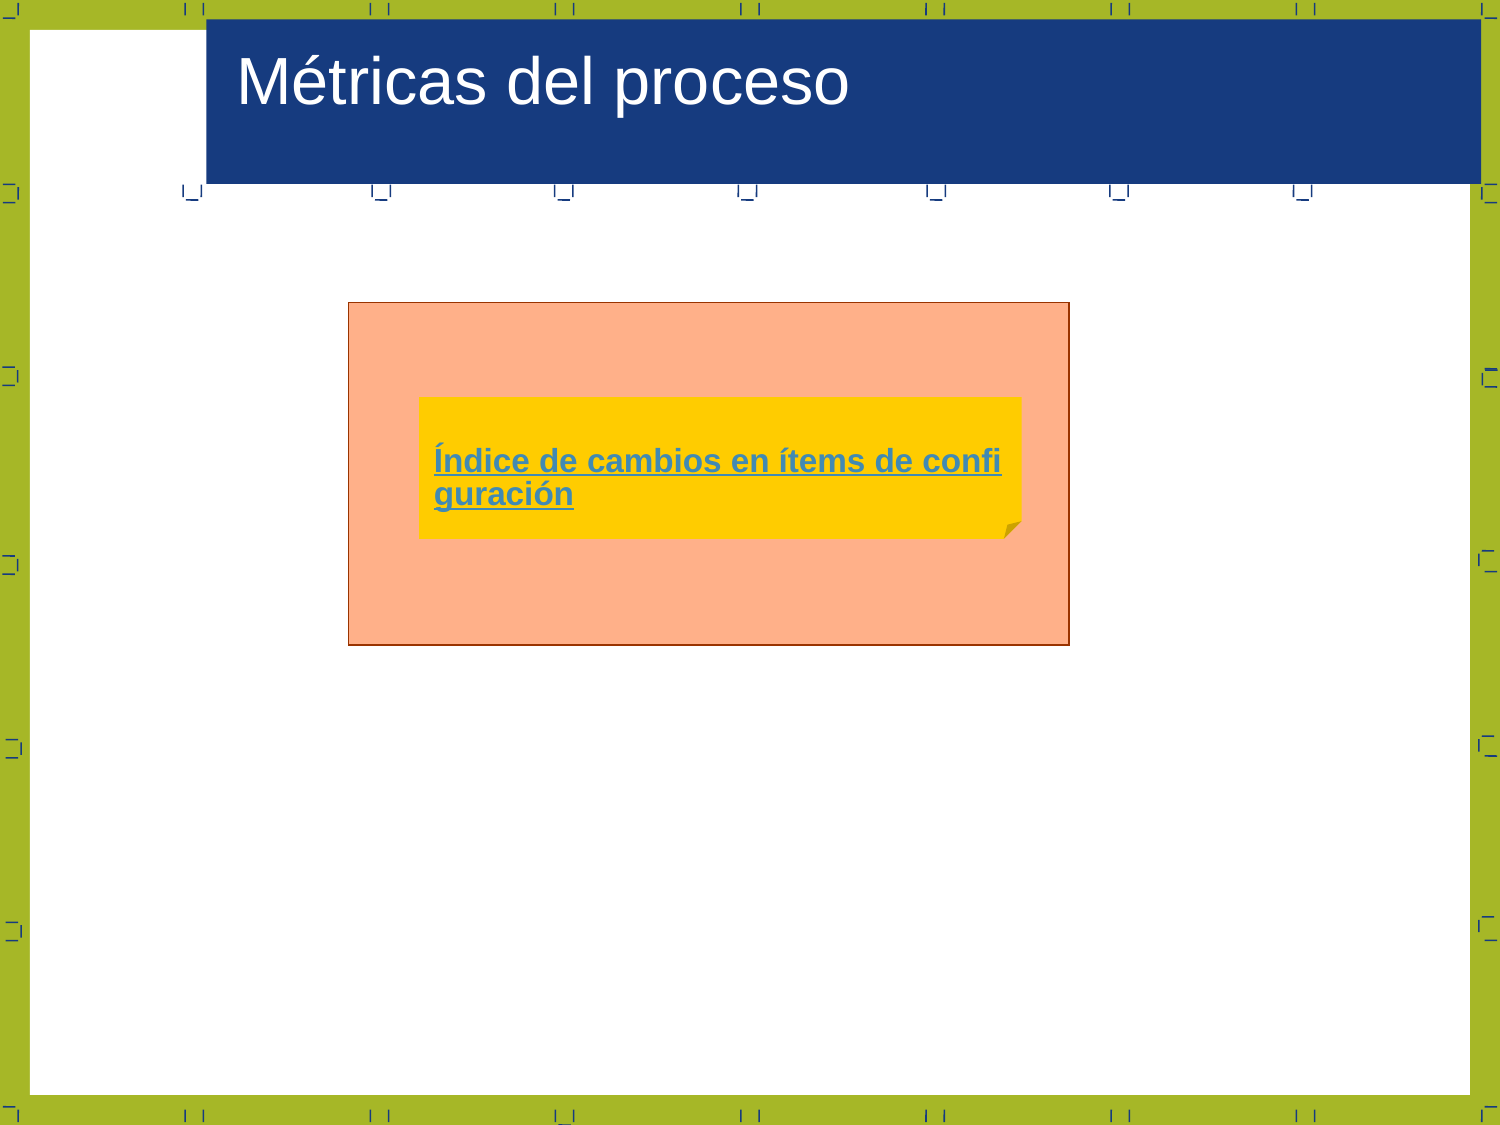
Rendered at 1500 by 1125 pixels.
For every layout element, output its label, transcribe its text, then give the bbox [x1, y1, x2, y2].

text_box Índice de cambios en ítems de configuración [419, 397, 1022, 539]
text_box Métricas del proceso [221, 30, 867, 126]
text_box [348, 302, 1069, 646]
